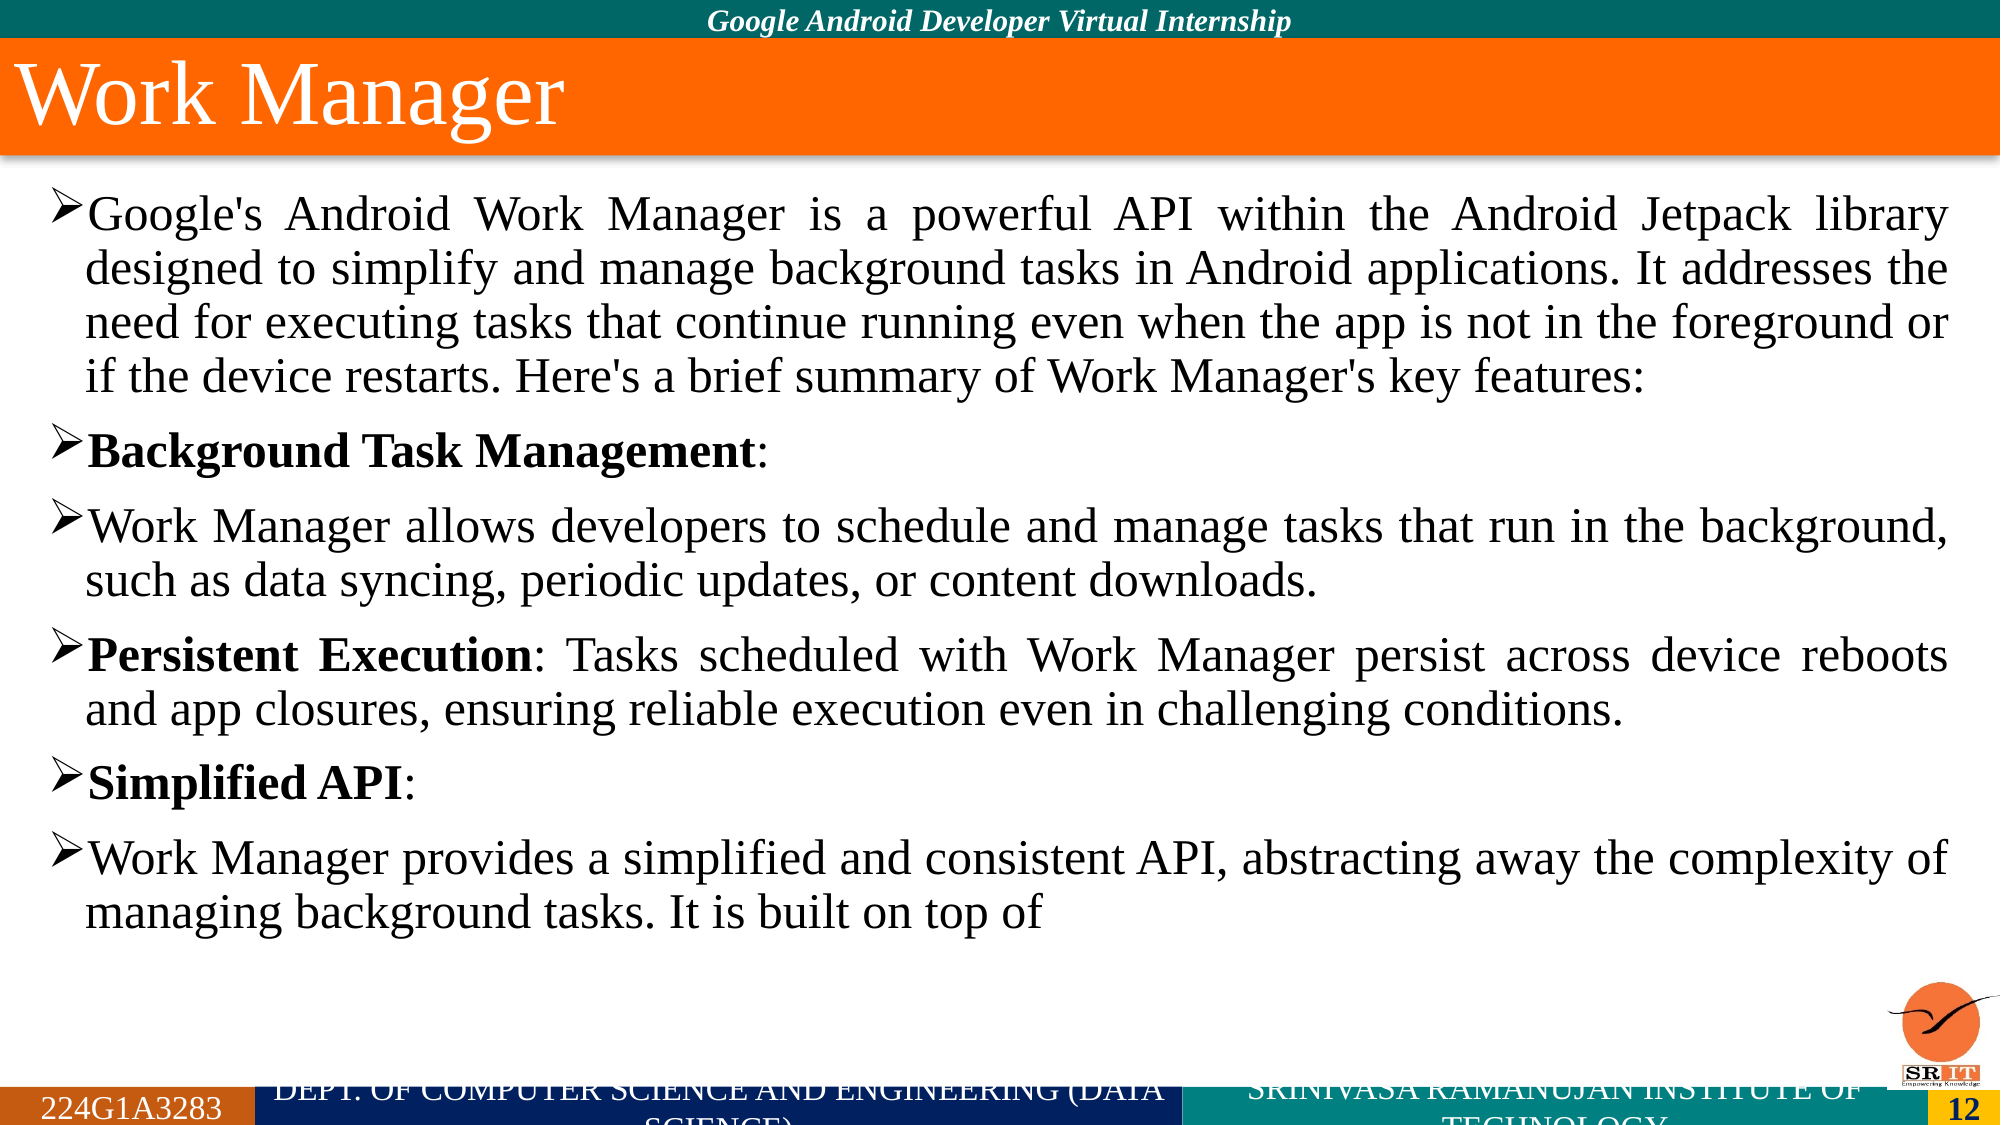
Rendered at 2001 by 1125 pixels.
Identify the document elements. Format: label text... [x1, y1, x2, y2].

title Work Manager [0, 38, 2000, 156]
list Google's Android Work Manager is a powerful API within the Android Jetpack library designed to simplify and manage background tasks in Android applications. It addresses the need for executing tasks that continue running even when the app is not in the foreground or if the device restarts. Here's a brief summary of Work Manager's key features: Background Task Management: Work Manager allows developers to schedule and manage tasks that run in the background, such as data syncing, periodic updates, or content downloads. Persistent Execution: Tasks scheduled with Work Manager persist across device reboots and app closures, ensuring reliable execution even in challenging conditions. Simplified API: Work Manager provides a simplified and consistent API, abstracting away the complexity of managing background tasks. It is built on top of [32, 179, 1965, 1065]
picture [1887, 977, 2000, 1090]
